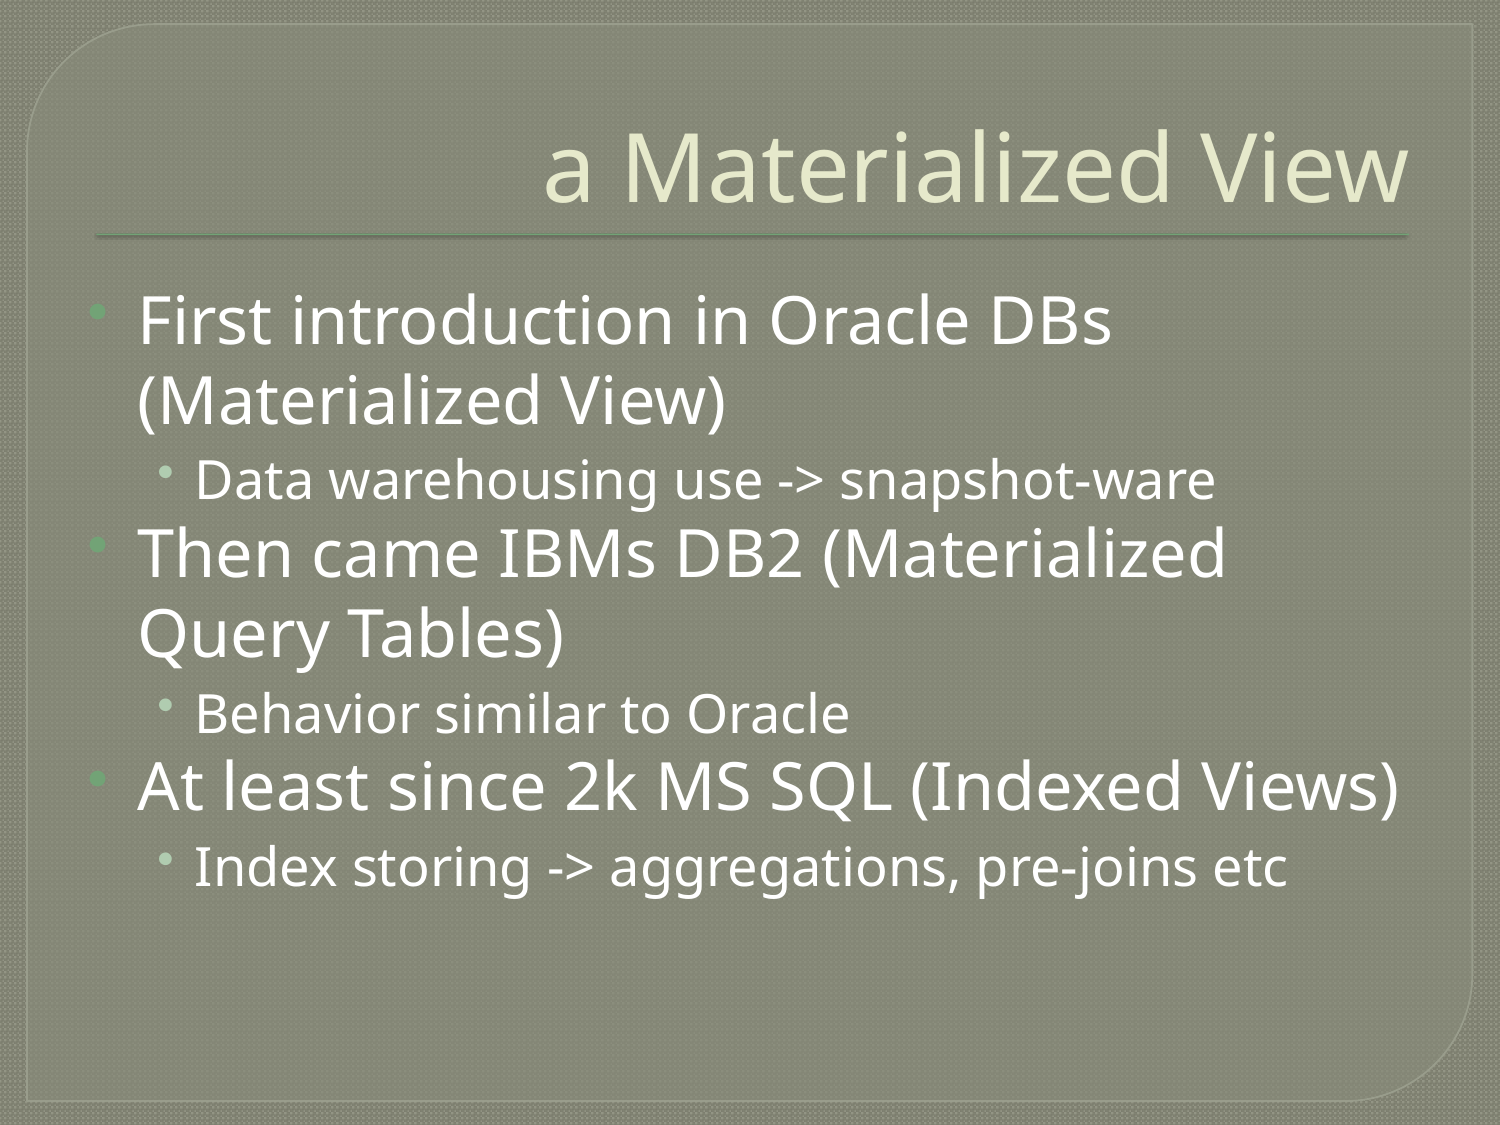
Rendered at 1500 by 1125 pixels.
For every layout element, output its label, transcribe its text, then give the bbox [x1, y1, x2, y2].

list First introduction in Oracle DBs (Materialized View) Data warehousing use -> snapshot-ware Then came IBMs DB2 (Materialized Query Tables) Behavior similar to Oracle At least since 2k MS SQL (Indexed Views) Index storing -> aggregations, pre-joins etc [75, 270, 1425, 1013]
title a Materialized View [75, 41, 1425, 230]
